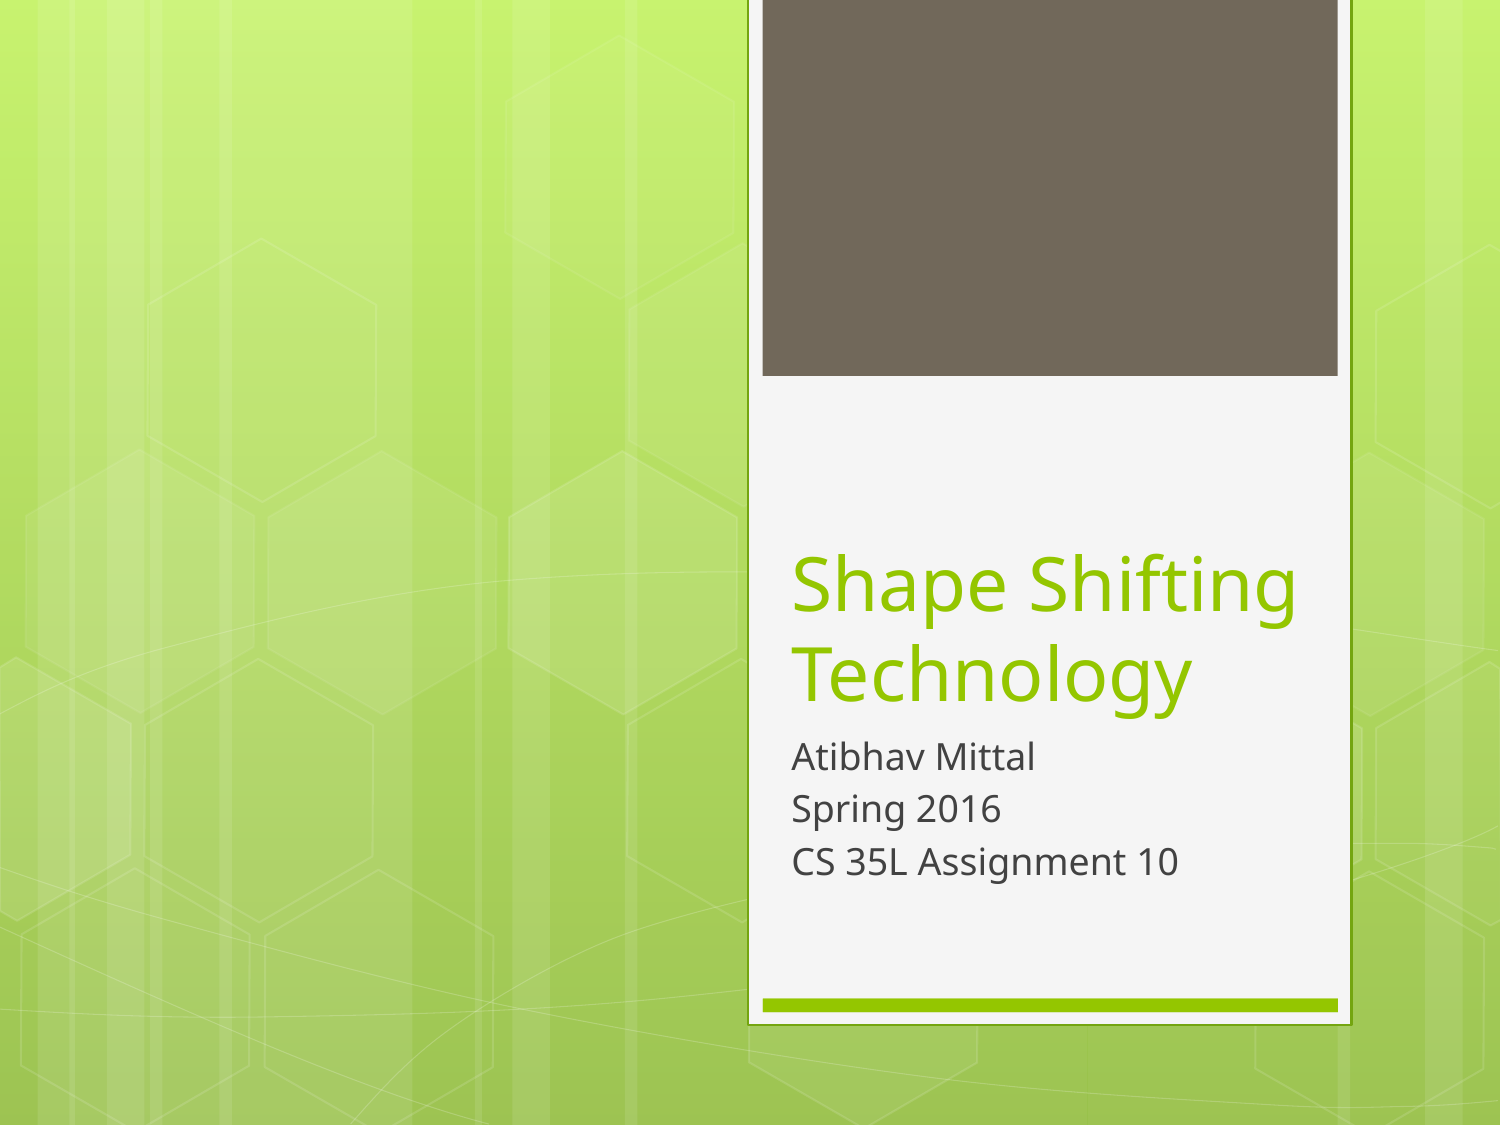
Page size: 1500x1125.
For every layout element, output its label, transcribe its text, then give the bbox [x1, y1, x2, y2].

subtitle Atibhav Mittal Spring 2016 CS 35L Assignment 10 [776, 725, 1320, 933]
title Shape Shifting Technology [776, 444, 1320, 724]
